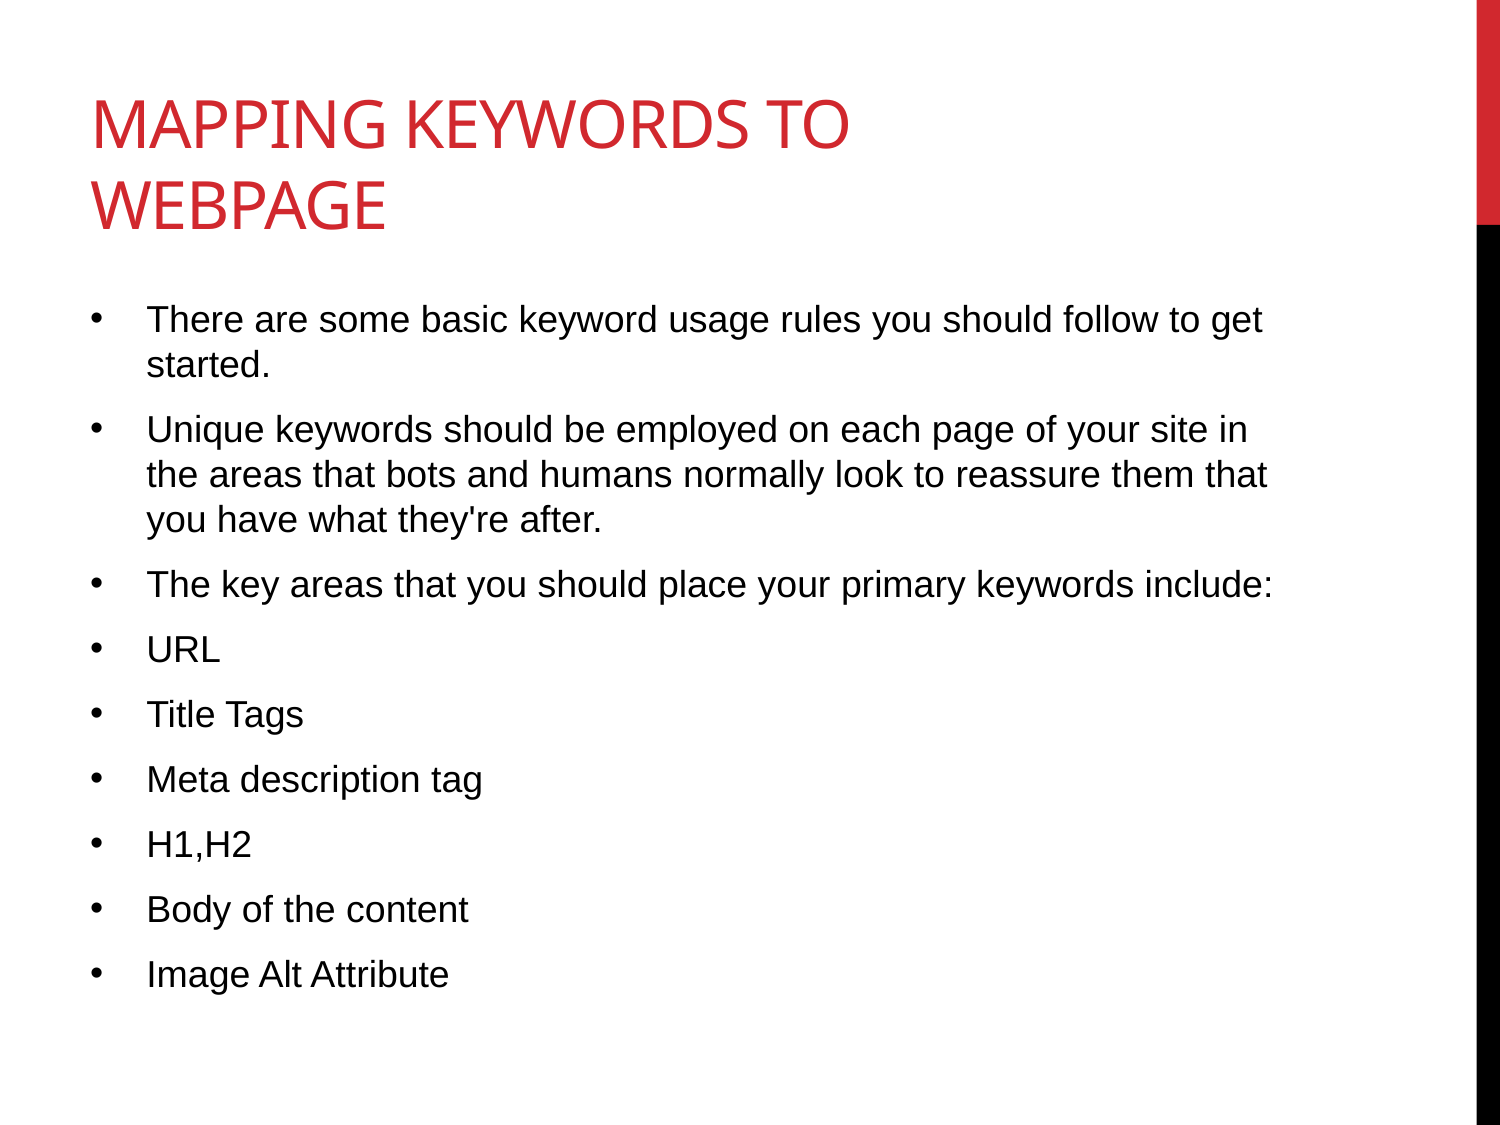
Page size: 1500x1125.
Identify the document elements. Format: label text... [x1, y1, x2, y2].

title Mapping keywords to webpage [75, 25, 1025, 250]
list There are some basic keyword usage rules you should follow to get started. Unique keywords should be employed on each page of your site in the areas that bots and humans normally look to reassure them that you have what they're after. The key areas that you should place your primary keywords include: URL Title Tags Meta description tag H1,H2 Body of the content Image Alt Attribute [75, 287, 1325, 1005]
